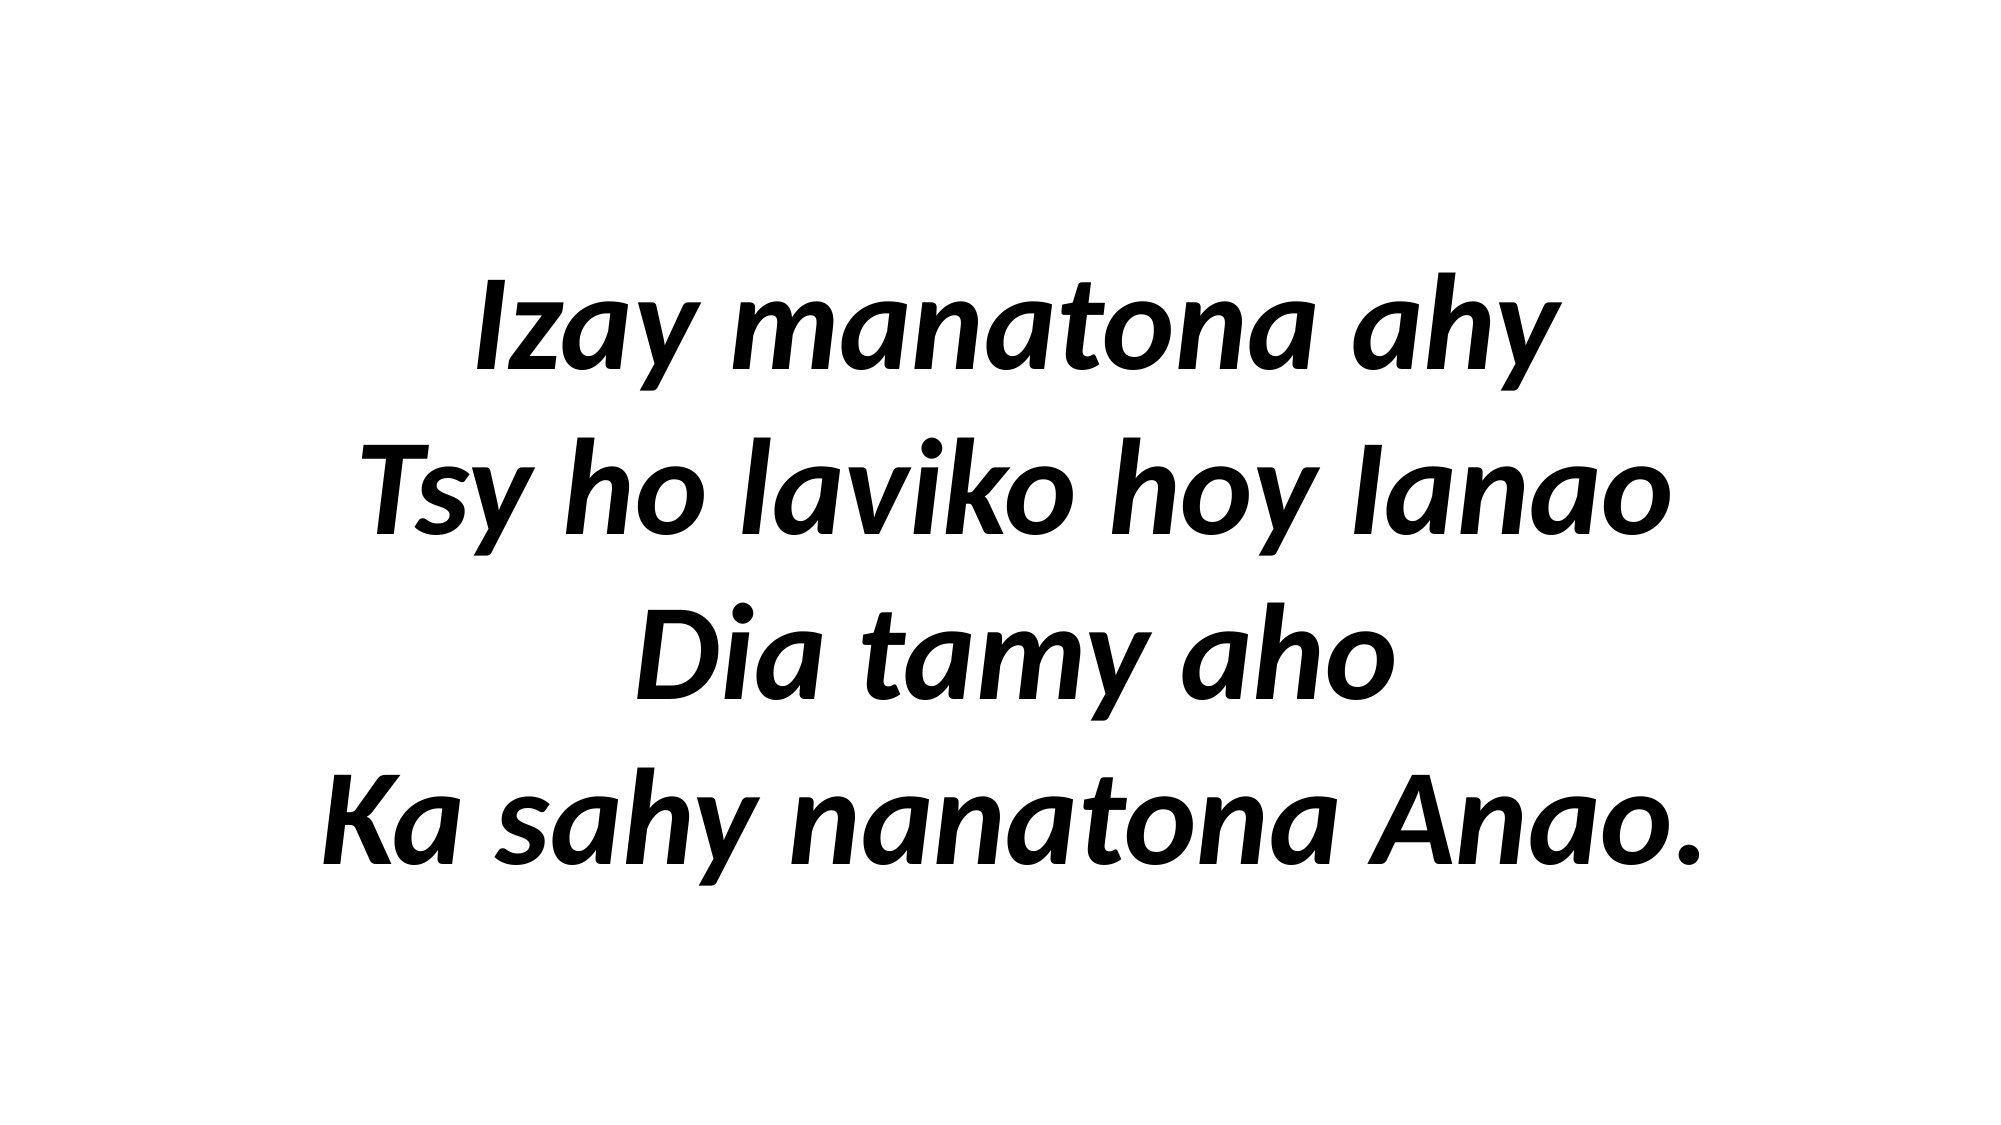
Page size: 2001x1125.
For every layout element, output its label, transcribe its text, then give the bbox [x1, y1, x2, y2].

title Izay manatona ahy Tsy ho laviko hoy Ianao Dia tamy aho Ka sahy nanatona Anao. [0, 0, 2000, 1125]
